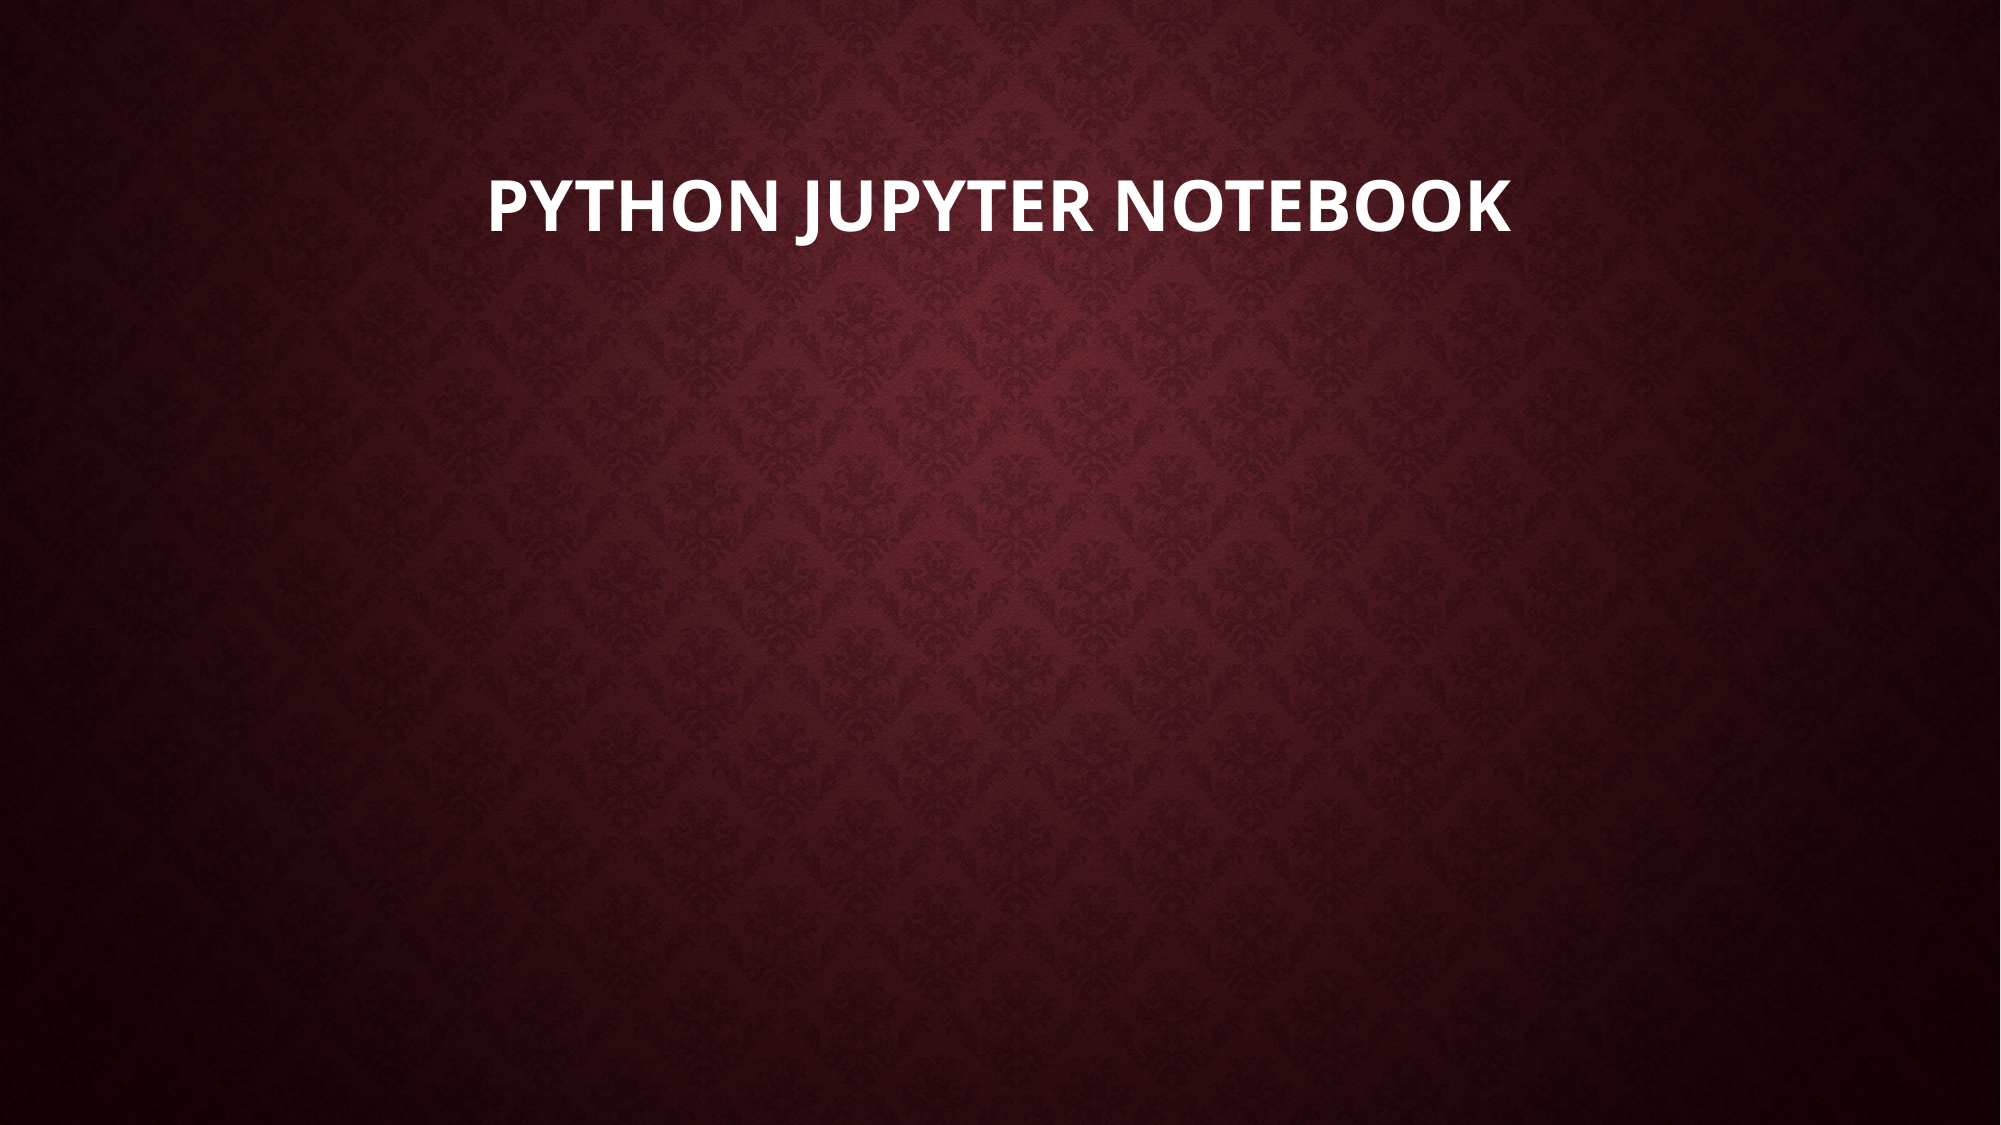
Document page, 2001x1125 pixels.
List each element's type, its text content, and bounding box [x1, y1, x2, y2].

title python jupyter notebook [149, 99, 1849, 318]
